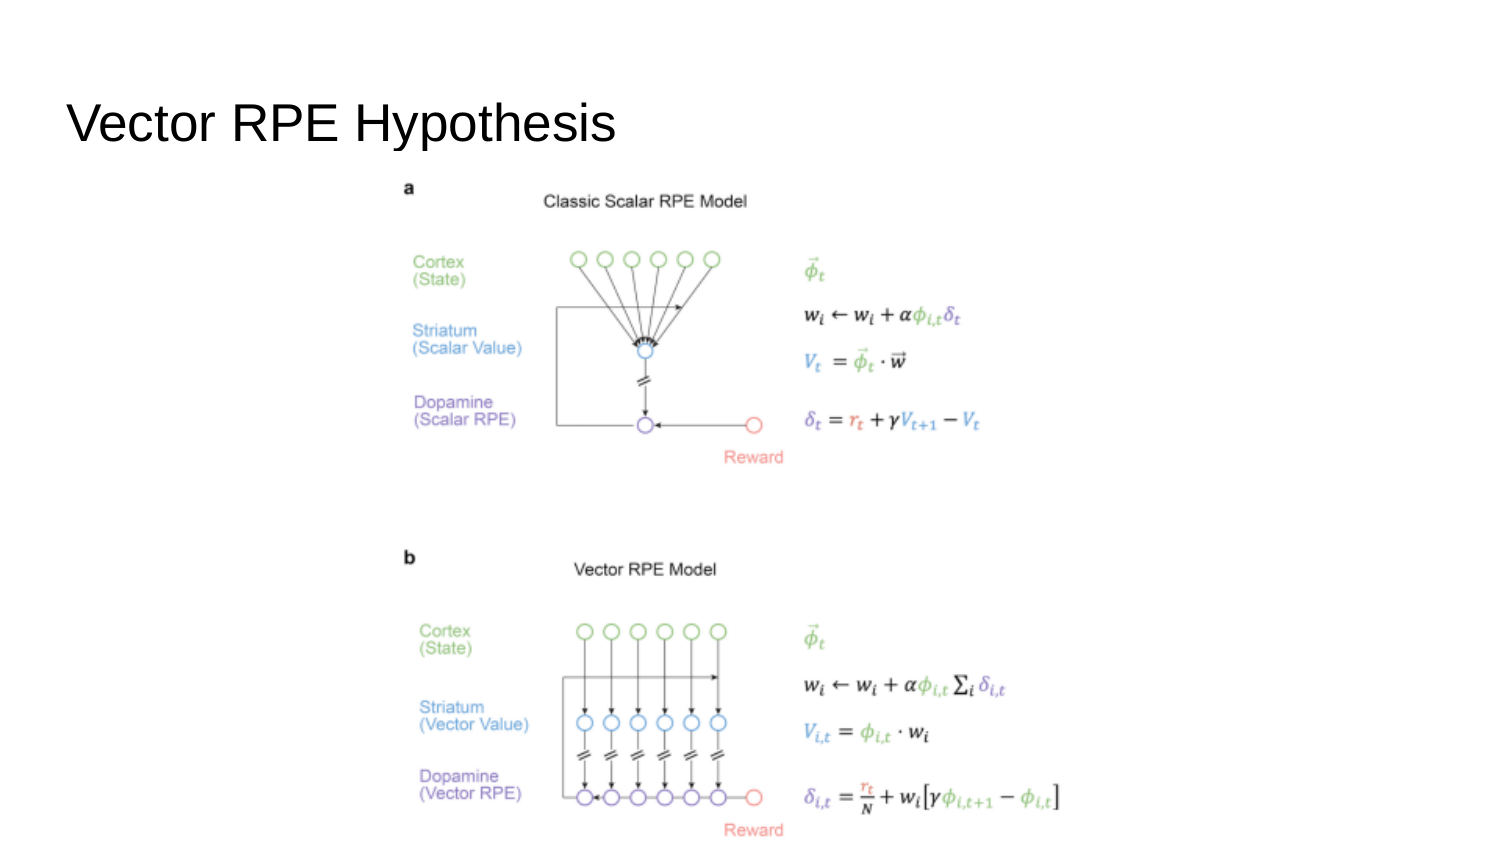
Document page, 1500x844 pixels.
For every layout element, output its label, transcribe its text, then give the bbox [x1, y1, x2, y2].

picture [356, 151, 1144, 844]
title Vector RPE Hypothesis [51, 72, 1449, 167]
